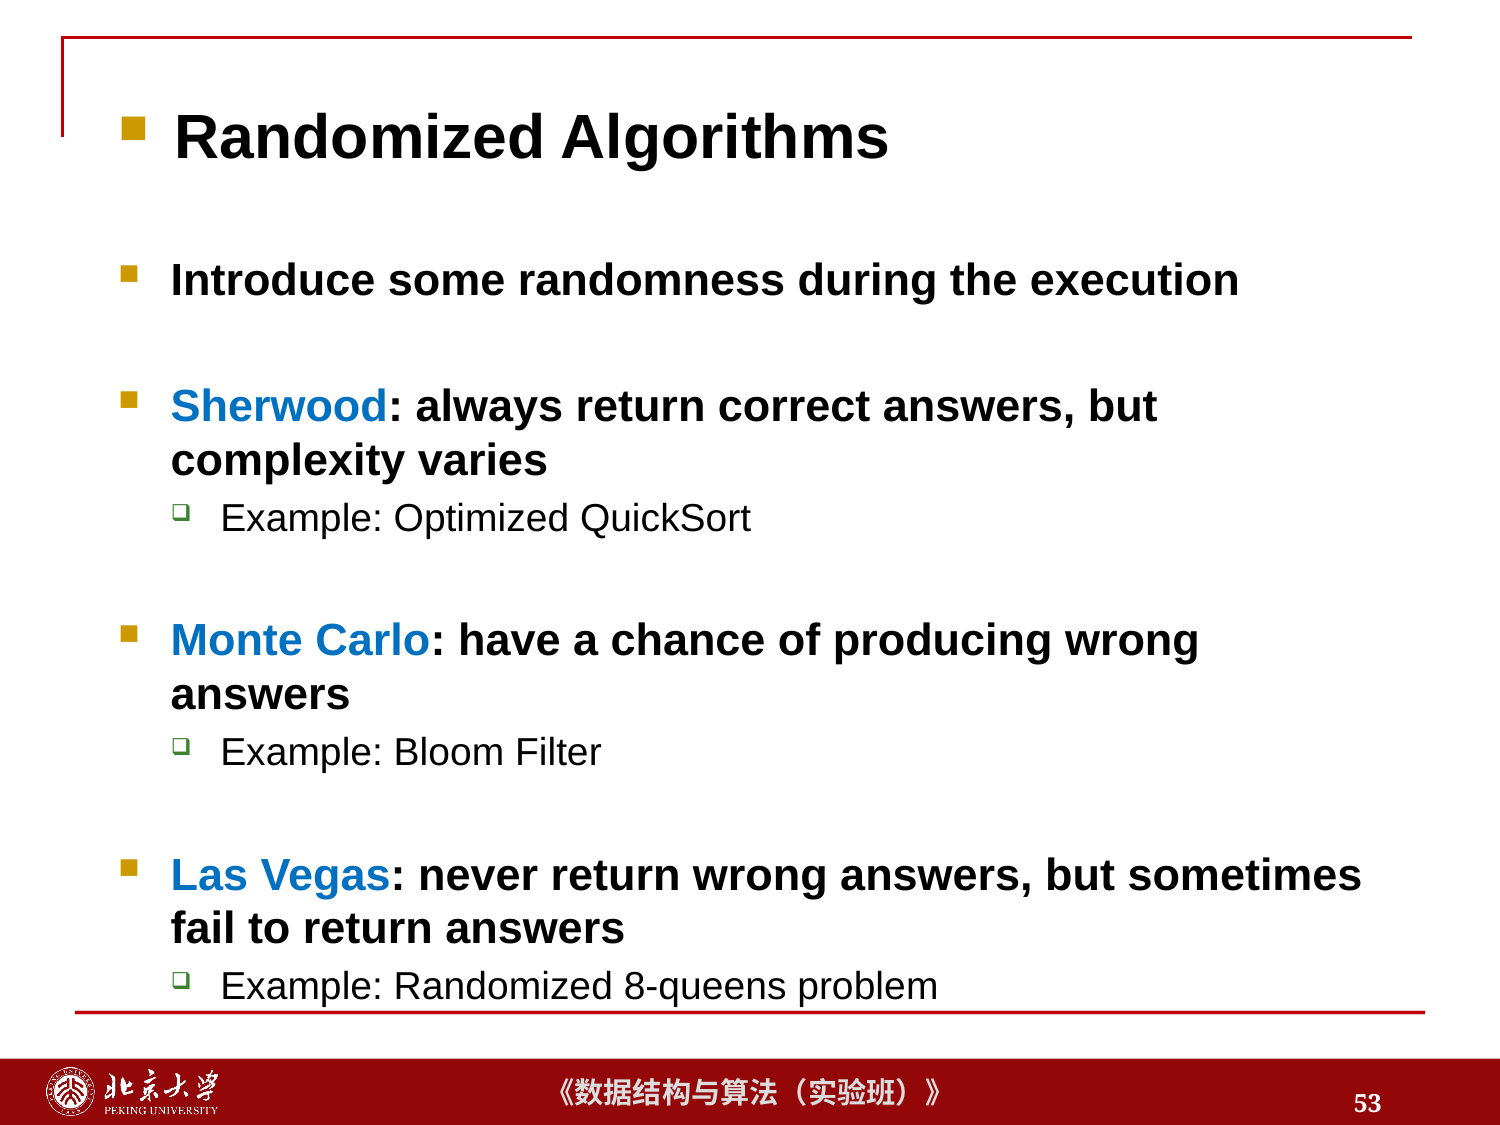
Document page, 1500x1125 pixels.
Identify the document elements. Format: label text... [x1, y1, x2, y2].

list Introduce some randomness during the execution Sherwood: always return correct answers, but complexity varies Example: Optimized QuickSort Monte Carlo: have a chance of producing wrong answers Example: Bloom Filter Las Vegas: never return wrong answers, but sometimes fail to return answers Example: Randomized 8-queens problem [103, 243, 1398, 1017]
title Randomized Algorithms [103, 59, 1398, 208]
picture [46, 1067, 218, 1116]
slide_number 53 [1059, 1074, 1397, 1125]
